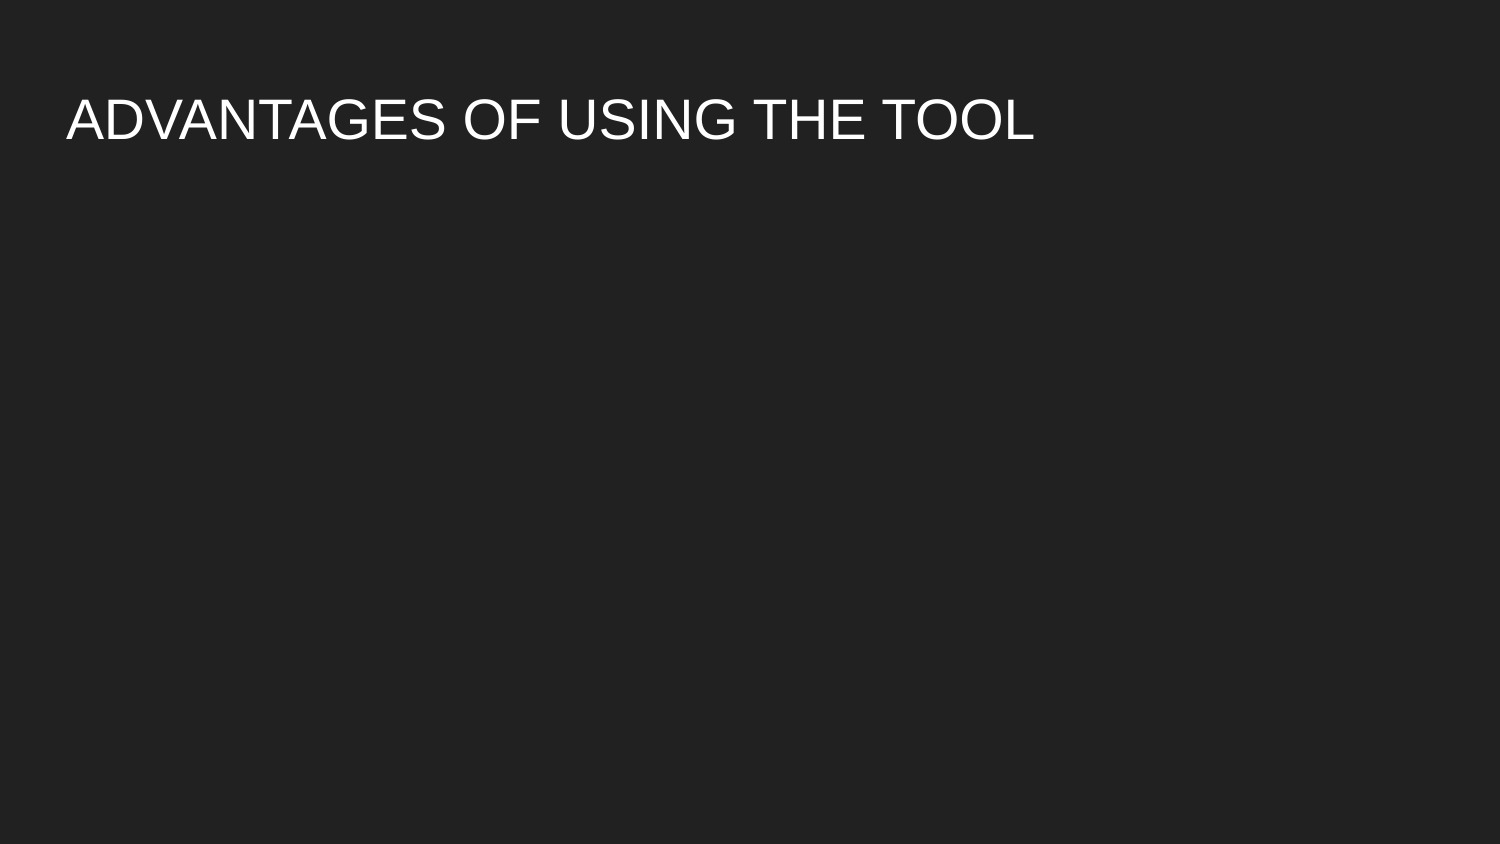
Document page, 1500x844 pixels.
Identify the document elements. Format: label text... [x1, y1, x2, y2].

title ADVANTAGES OF USING THE TOOL [51, 72, 1449, 167]
